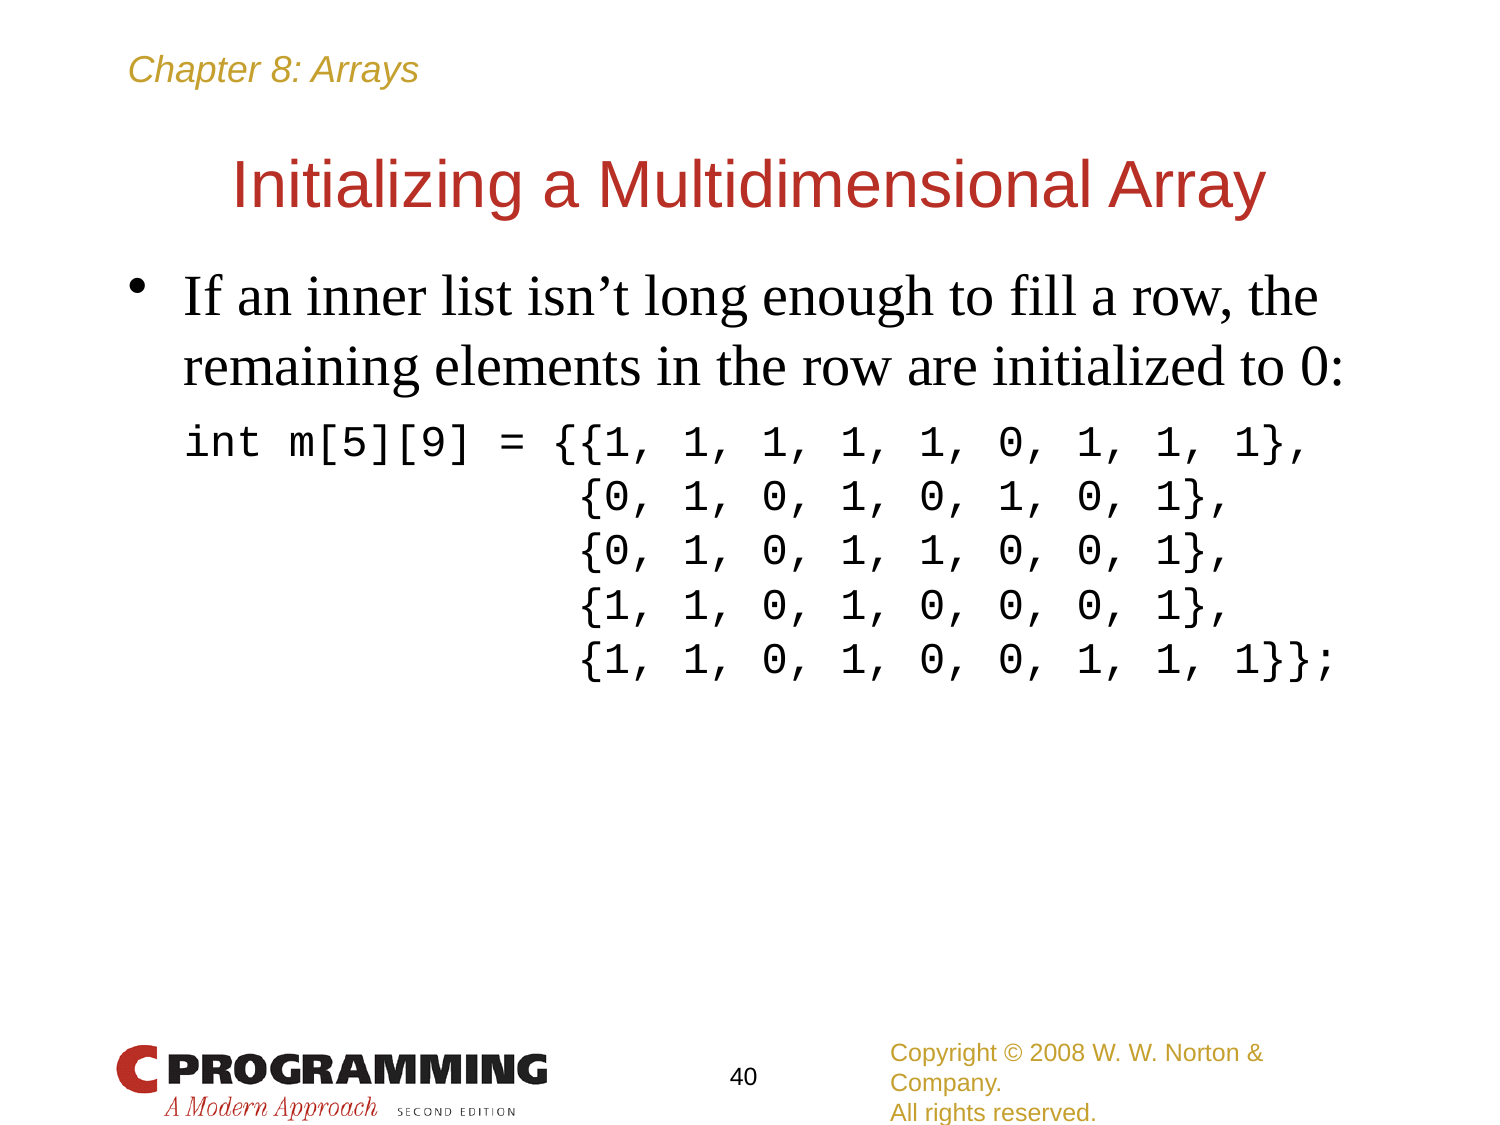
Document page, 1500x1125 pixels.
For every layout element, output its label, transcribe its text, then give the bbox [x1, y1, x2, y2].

footer Copyright © 2008 W. W. Norton & Company. All rights reserved. [874, 1043, 1388, 1119]
picture [112, 1041, 550, 1123]
list If an inner list isn’t long enough to fill a row, the remaining elements in the row are initialized to 0: int m[5][9] = {{1, 1, 1, 1, 1, 0, 1, 1, 1}, {0, 1, 0, 1, 0, 1, 0, 1}, {0, 1, 0, 1, 1, 0, 0, 1}, {1, 1, 0, 1, 0, 0, 0, 1}, {1, 1, 0, 1, 0, 0, 1, 1, 1}}; [112, 249, 1388, 1038]
title Initializing a Multidimensional Array [112, 125, 1388, 238]
slide_number 40 [687, 1049, 801, 1101]
